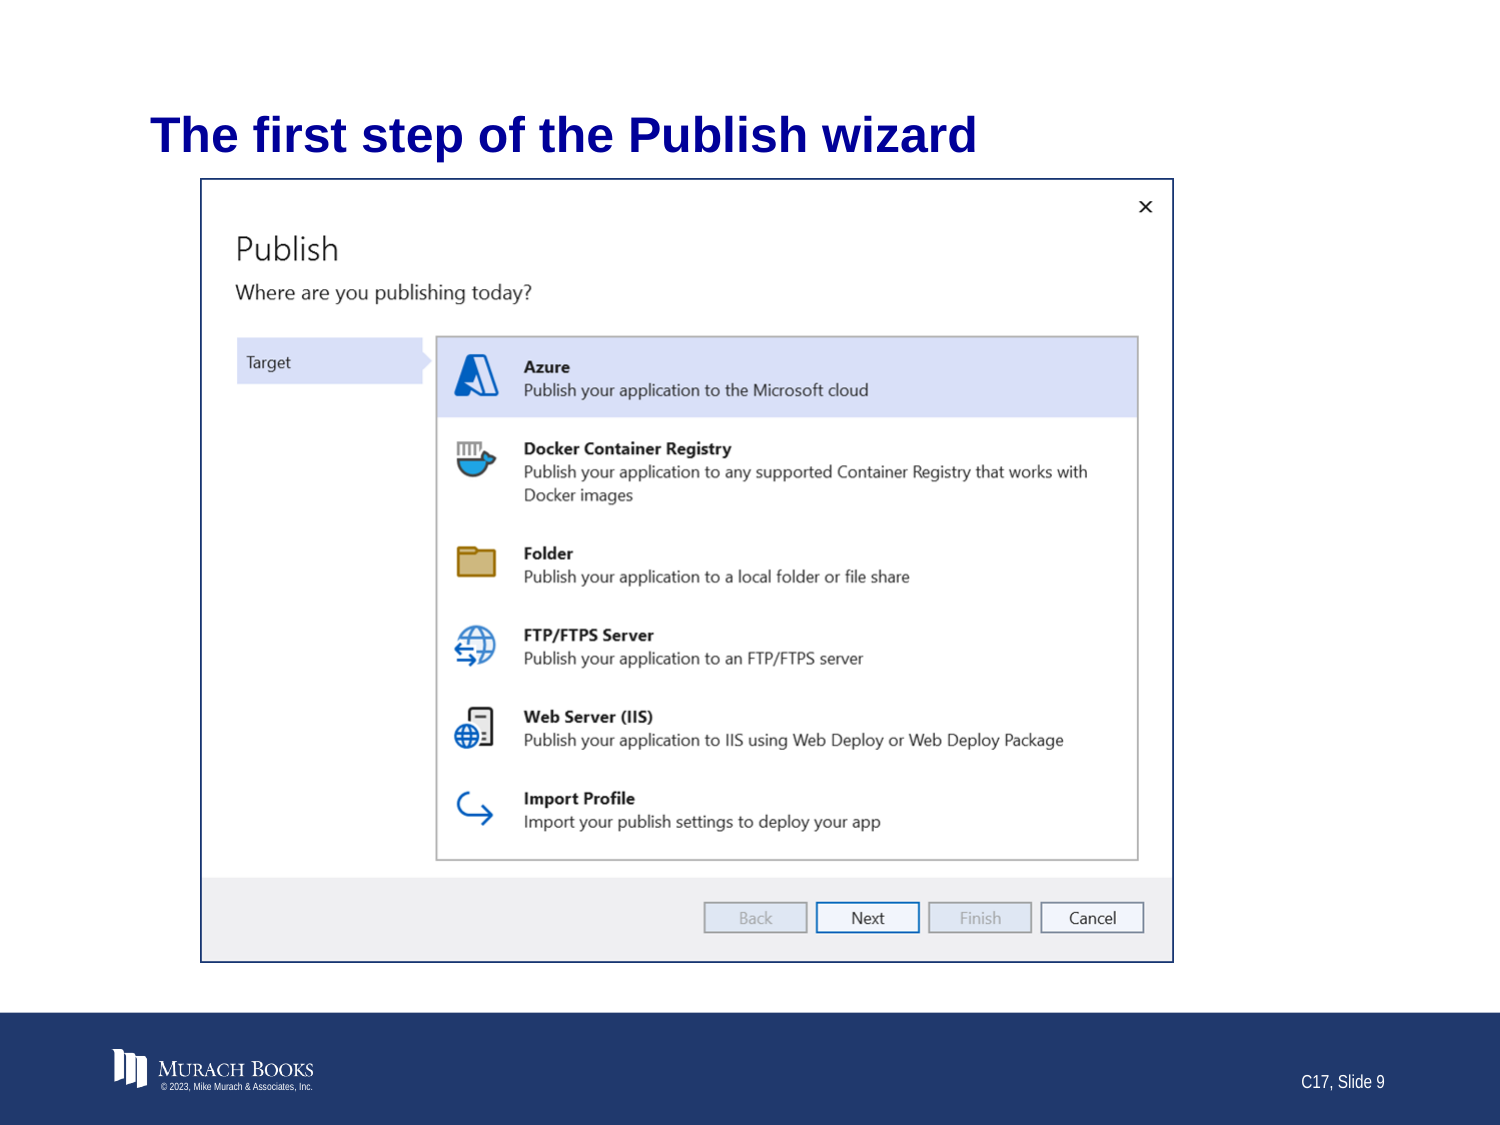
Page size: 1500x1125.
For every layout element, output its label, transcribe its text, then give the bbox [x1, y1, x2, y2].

title The first step of the Publish wizard [150, 102, 1350, 164]
slide_number C17, Slide 9 [1087, 1025, 1400, 1100]
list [199, 178, 1174, 963]
footer © 2023, Mike Murach & Associates, Inc. [12, 1025, 463, 1100]
